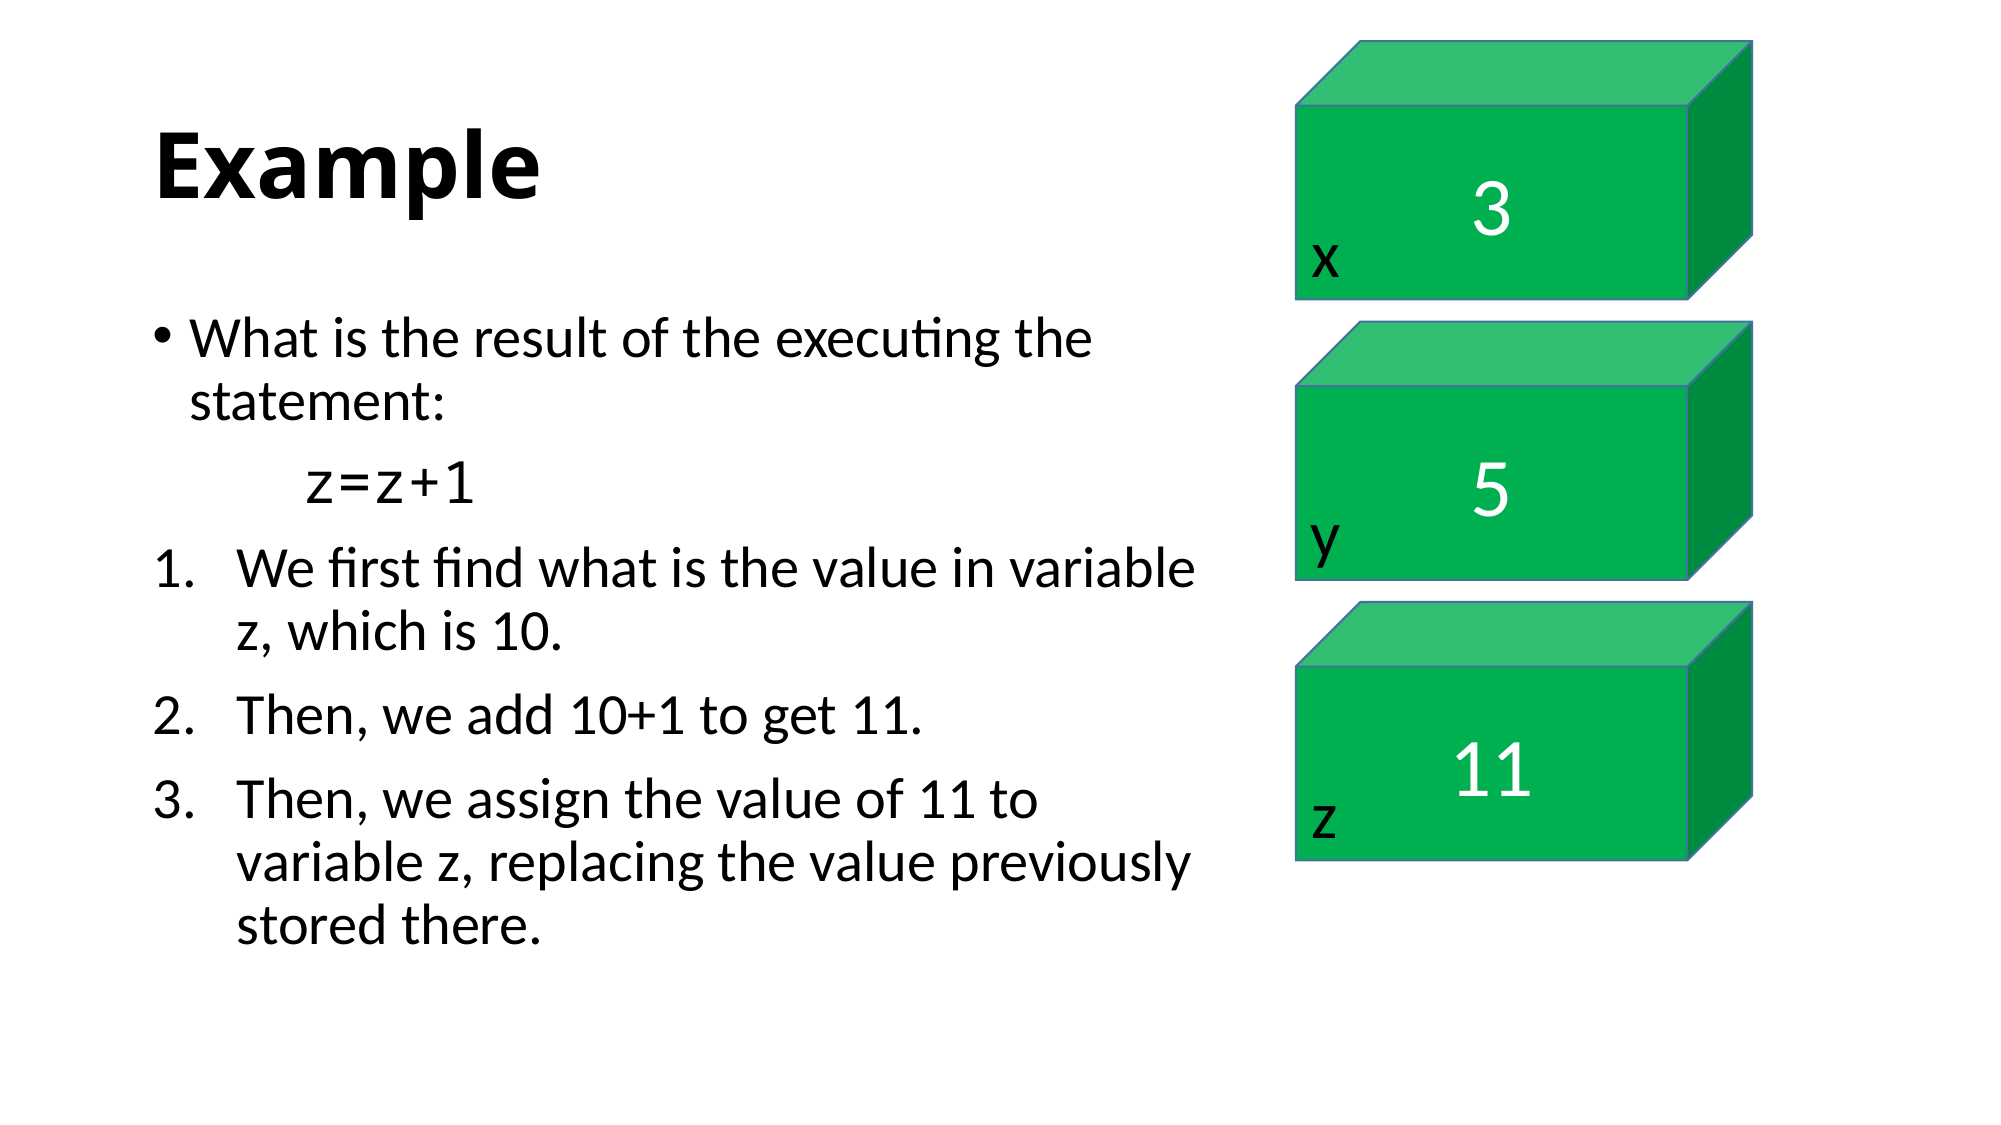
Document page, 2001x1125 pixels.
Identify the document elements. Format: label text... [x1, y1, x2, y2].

title Example [137, 59, 1248, 278]
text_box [1295, 601, 1753, 861]
list What is the result of the executing the statement: z=z+1 We first find what is the value in variable z, which is 10. Then, we add 10+1 to get 11. Then, we assign the value of 11 to variable z, replacing the value previously stored there. [137, 299, 1248, 1014]
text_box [1295, 321, 1753, 580]
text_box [1295, 41, 1753, 300]
